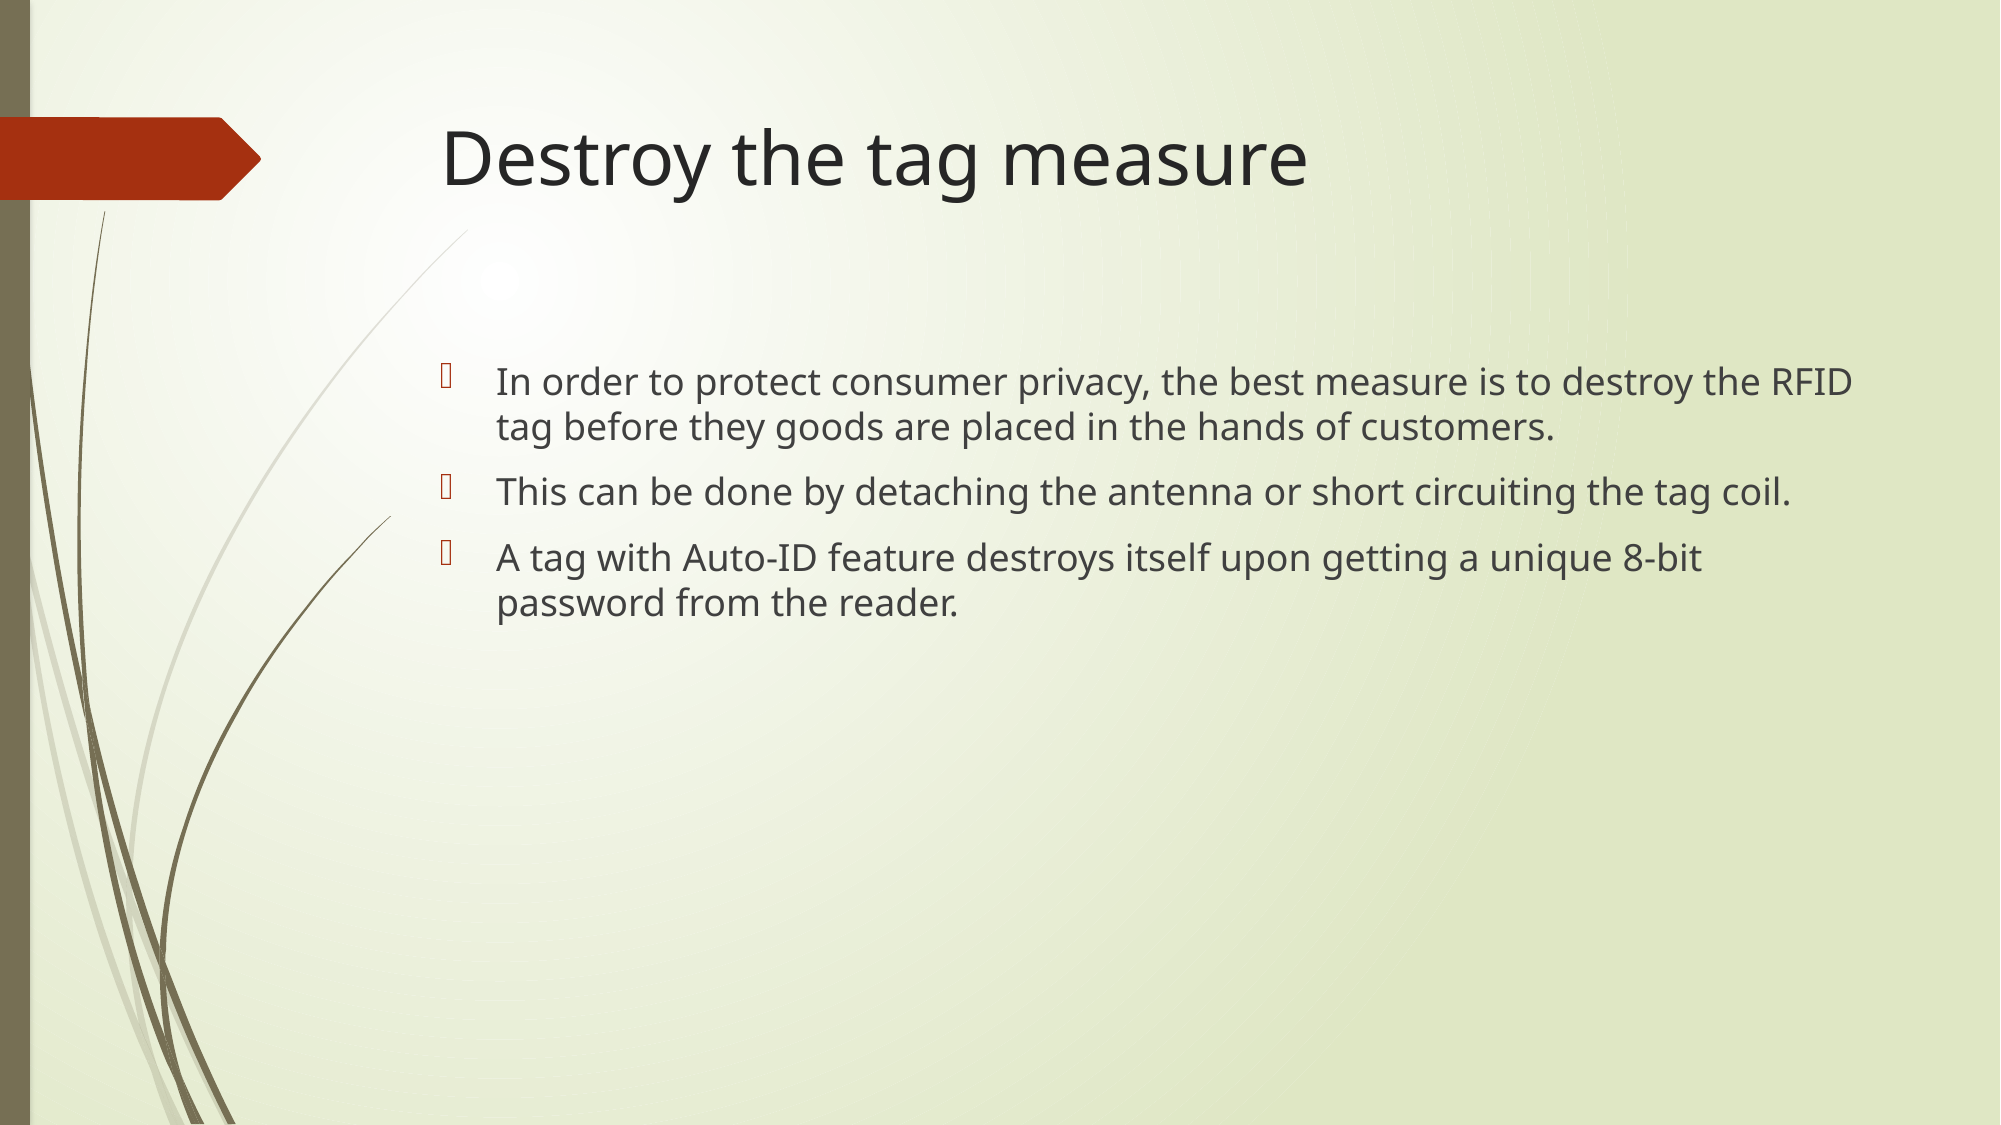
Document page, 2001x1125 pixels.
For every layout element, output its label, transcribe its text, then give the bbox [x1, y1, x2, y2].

title Destroy the tag measure [425, 102, 1888, 313]
list In order to protect consumer privacy, the best measure is to destroy the RFID tag before they goods are placed in the hands of customers. This can be done by detaching the antenna or short circuiting the tag coil. A tag with Auto-ID feature destroys itself upon getting a unique 8-bit password from the reader. [424, 350, 1888, 970]
